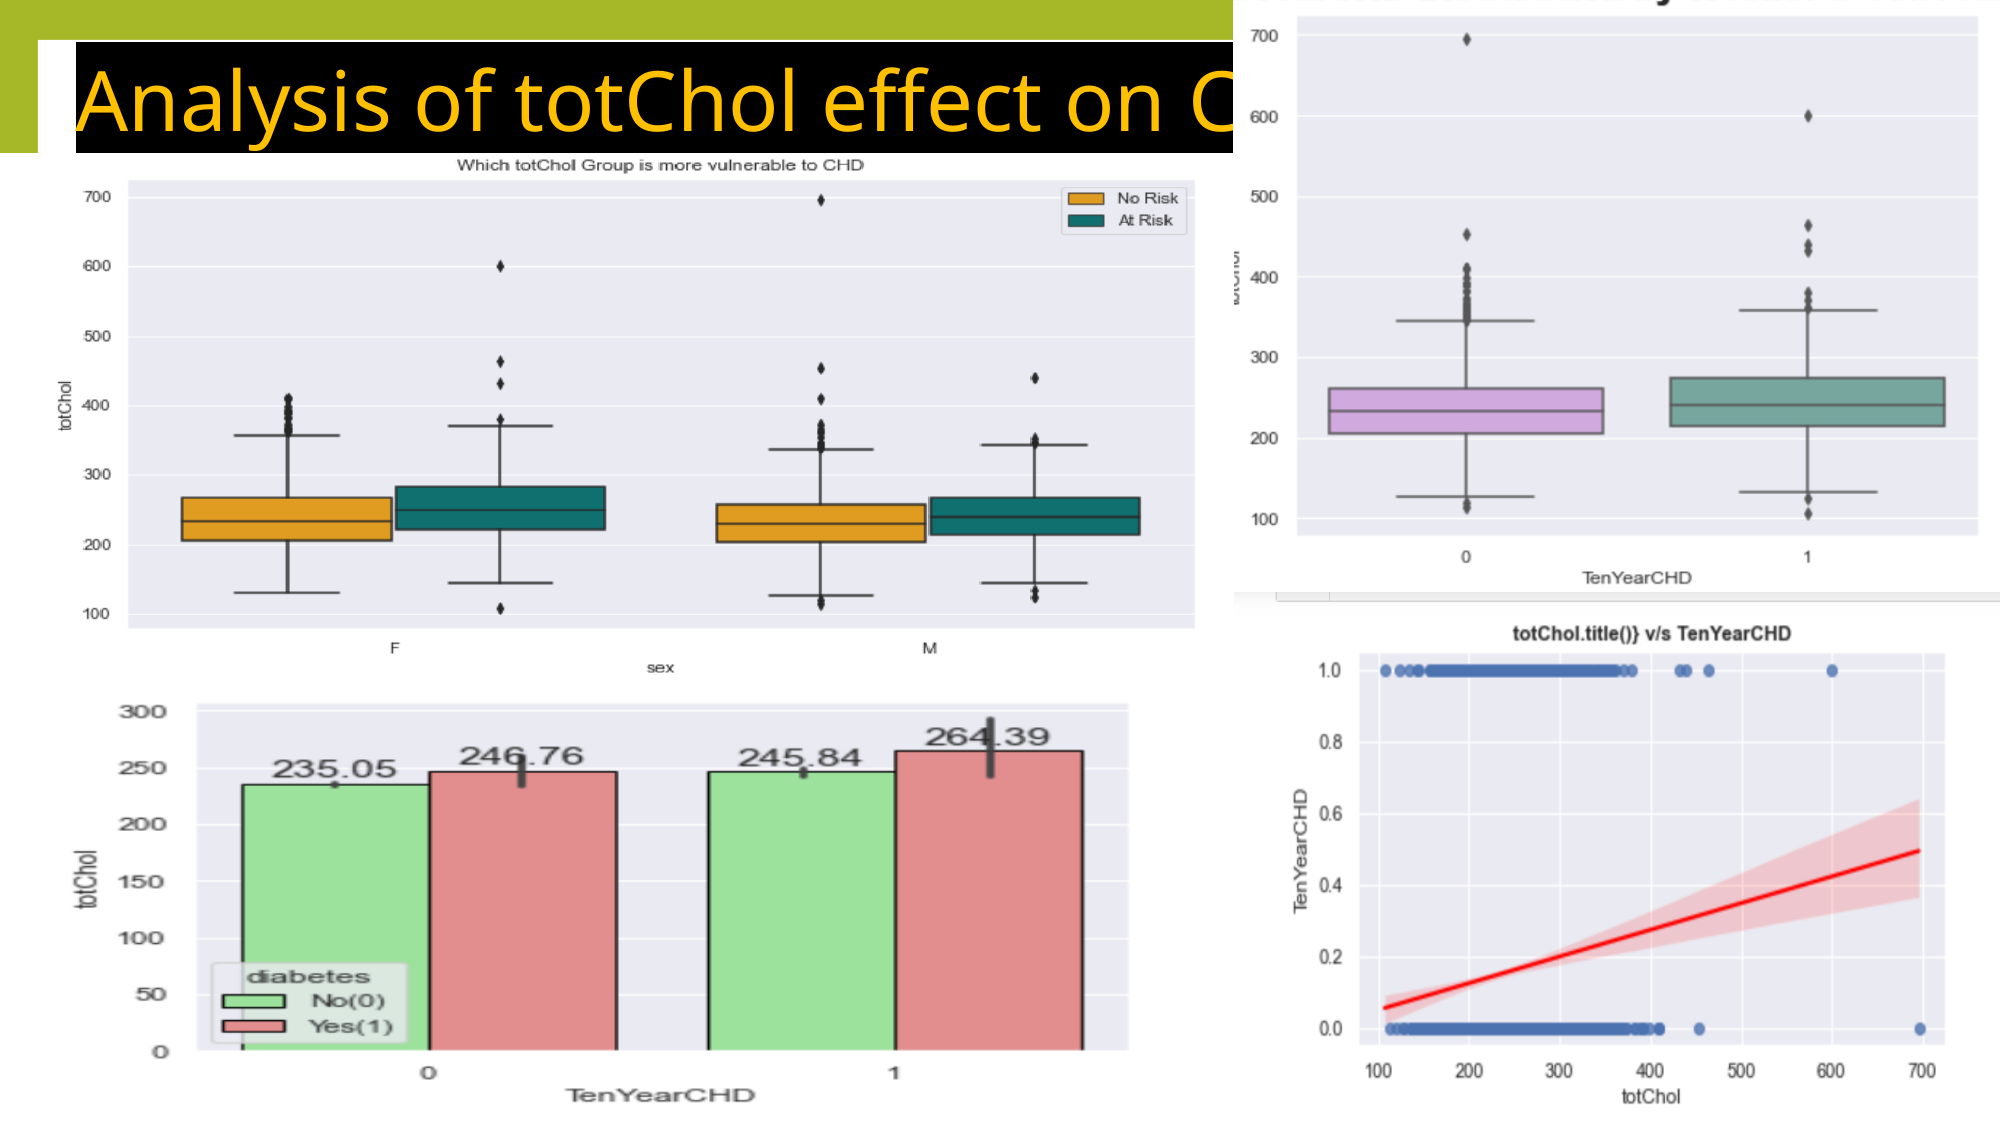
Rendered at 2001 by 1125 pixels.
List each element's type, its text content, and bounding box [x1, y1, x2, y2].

picture [0, 0, 2000, 1125]
title Analysis of totChol effect on CHD [60, 39, 1227, 151]
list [1238, 599, 2000, 1125]
